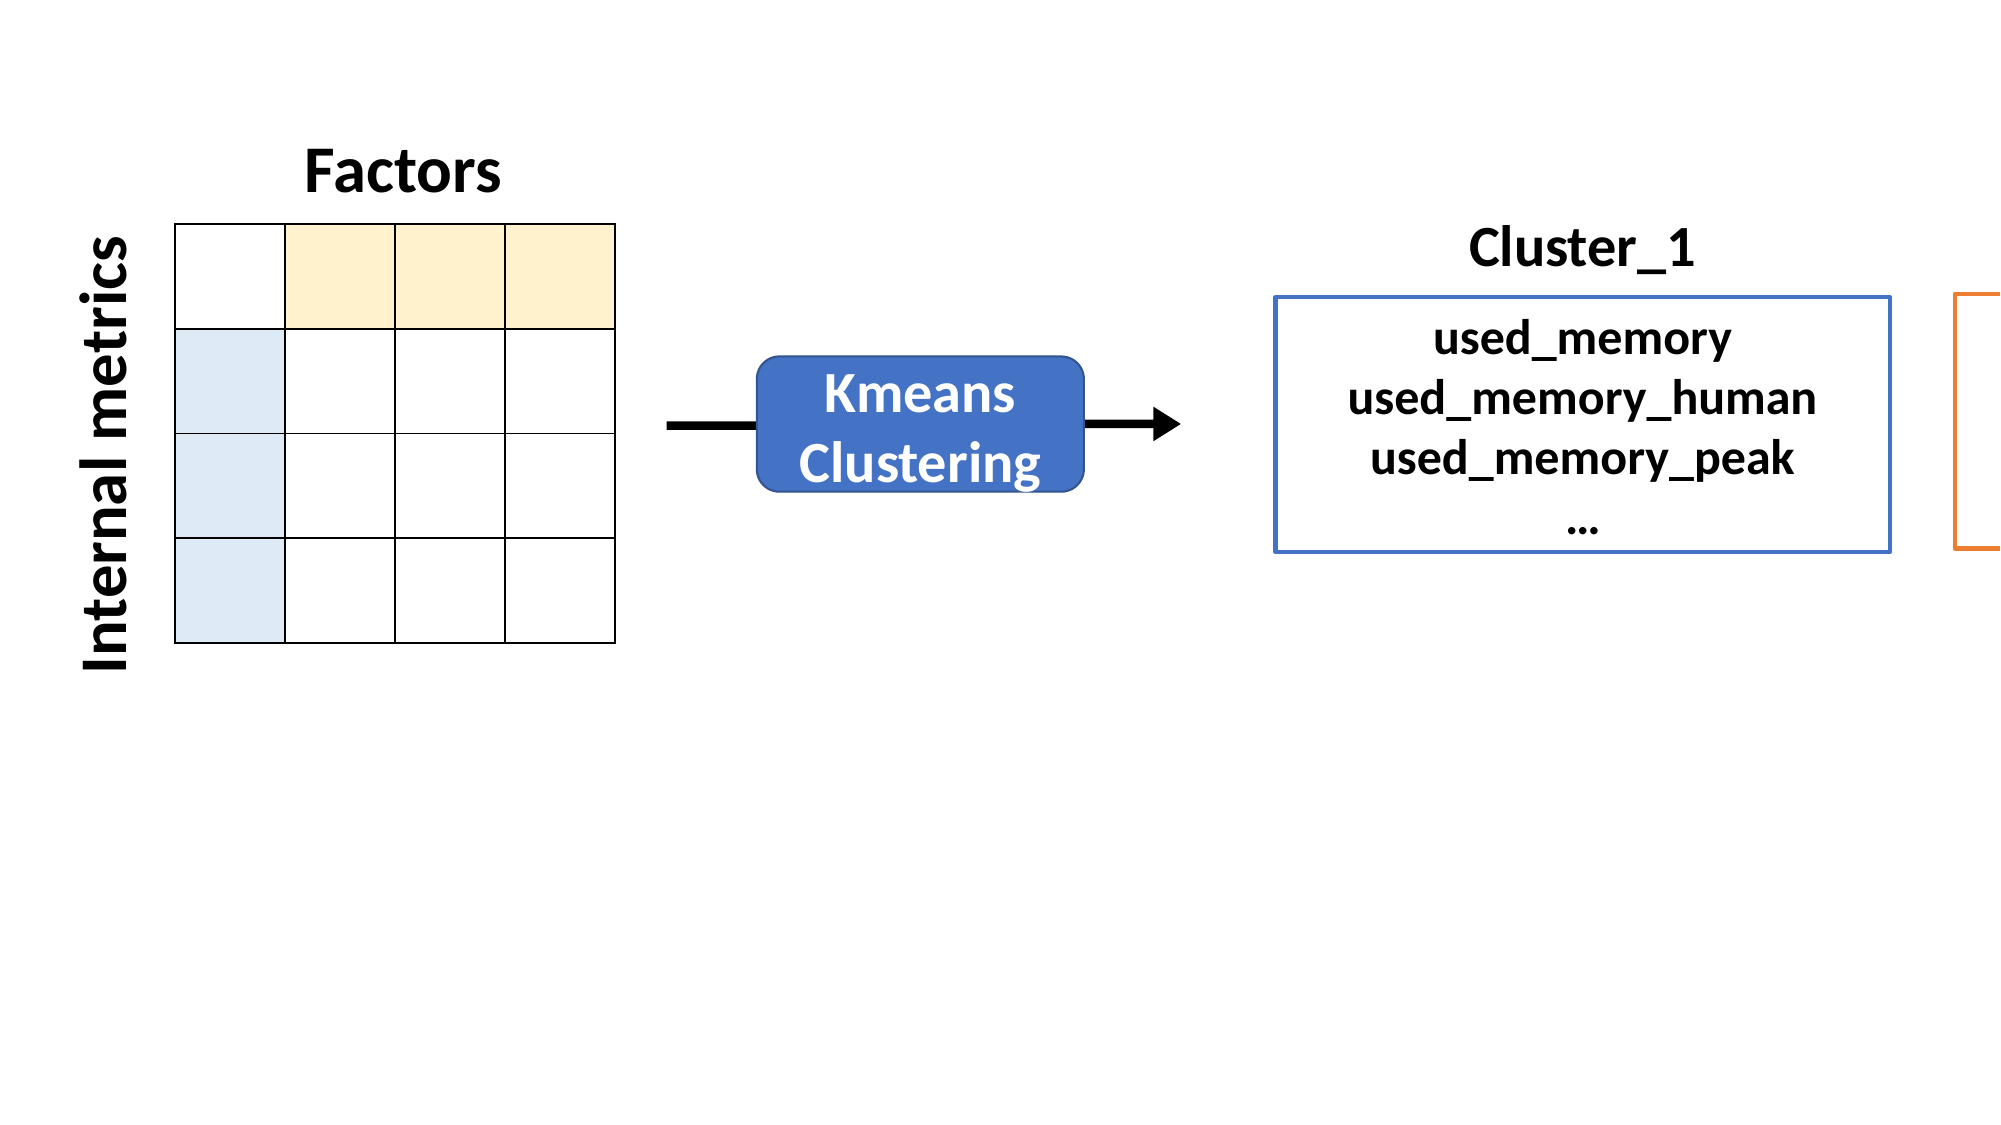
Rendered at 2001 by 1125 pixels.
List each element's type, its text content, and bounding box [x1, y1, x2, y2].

table_cell [176, 434, 284, 537]
table_cell [286, 539, 394, 642]
table_cell [176, 539, 284, 642]
table_cell [286, 330, 394, 433]
table_cell [506, 434, 614, 537]
table_header [506, 225, 614, 328]
text_box Factors [290, 118, 600, 214]
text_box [667, 356, 1179, 492]
table_cell [396, 539, 504, 642]
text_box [1275, 197, 2000, 555]
table_cell [506, 539, 614, 642]
table_header [286, 225, 394, 328]
table_cell [396, 434, 504, 537]
table_cell [286, 434, 394, 537]
text_box Internal metrics [52, 178, 148, 689]
table_cell [506, 330, 614, 433]
table_header [176, 225, 284, 328]
table_cell [396, 330, 504, 433]
table_cell [176, 330, 284, 433]
table_header [396, 225, 504, 328]
